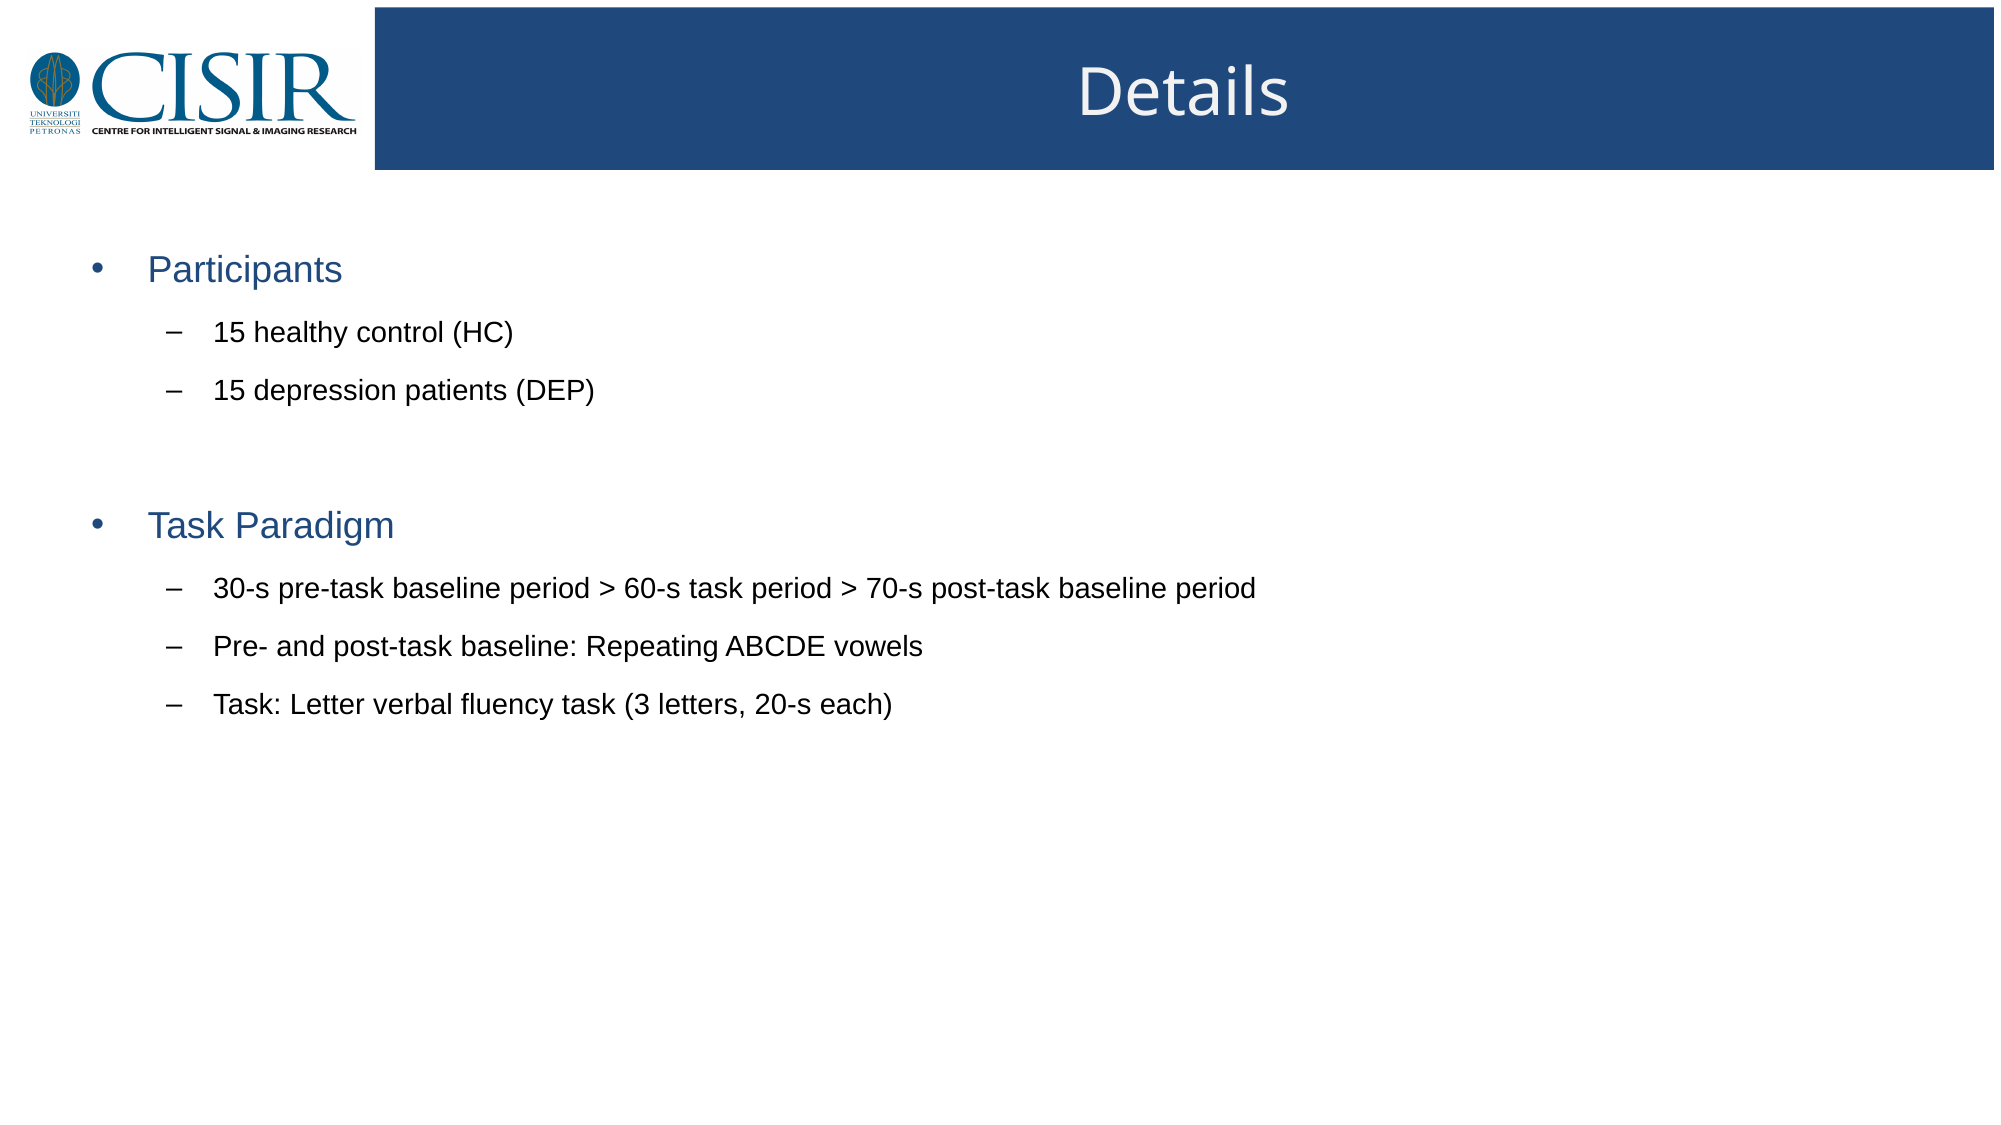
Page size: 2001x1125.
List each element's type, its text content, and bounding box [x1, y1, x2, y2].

picture [25, 49, 361, 136]
title Details [374, 7, 1992, 171]
list Participants 15 healthy control (HC) 15 depression patients (DEP) Task Paradigm 30-s pre-task baseline period > 60-s task period > 70-s post-task baseline period Pre- and post-task baseline: Repeating ABCDE vowels Task: Letter verbal fluency task (3 letters, 20-s each) [75, 214, 1924, 800]
